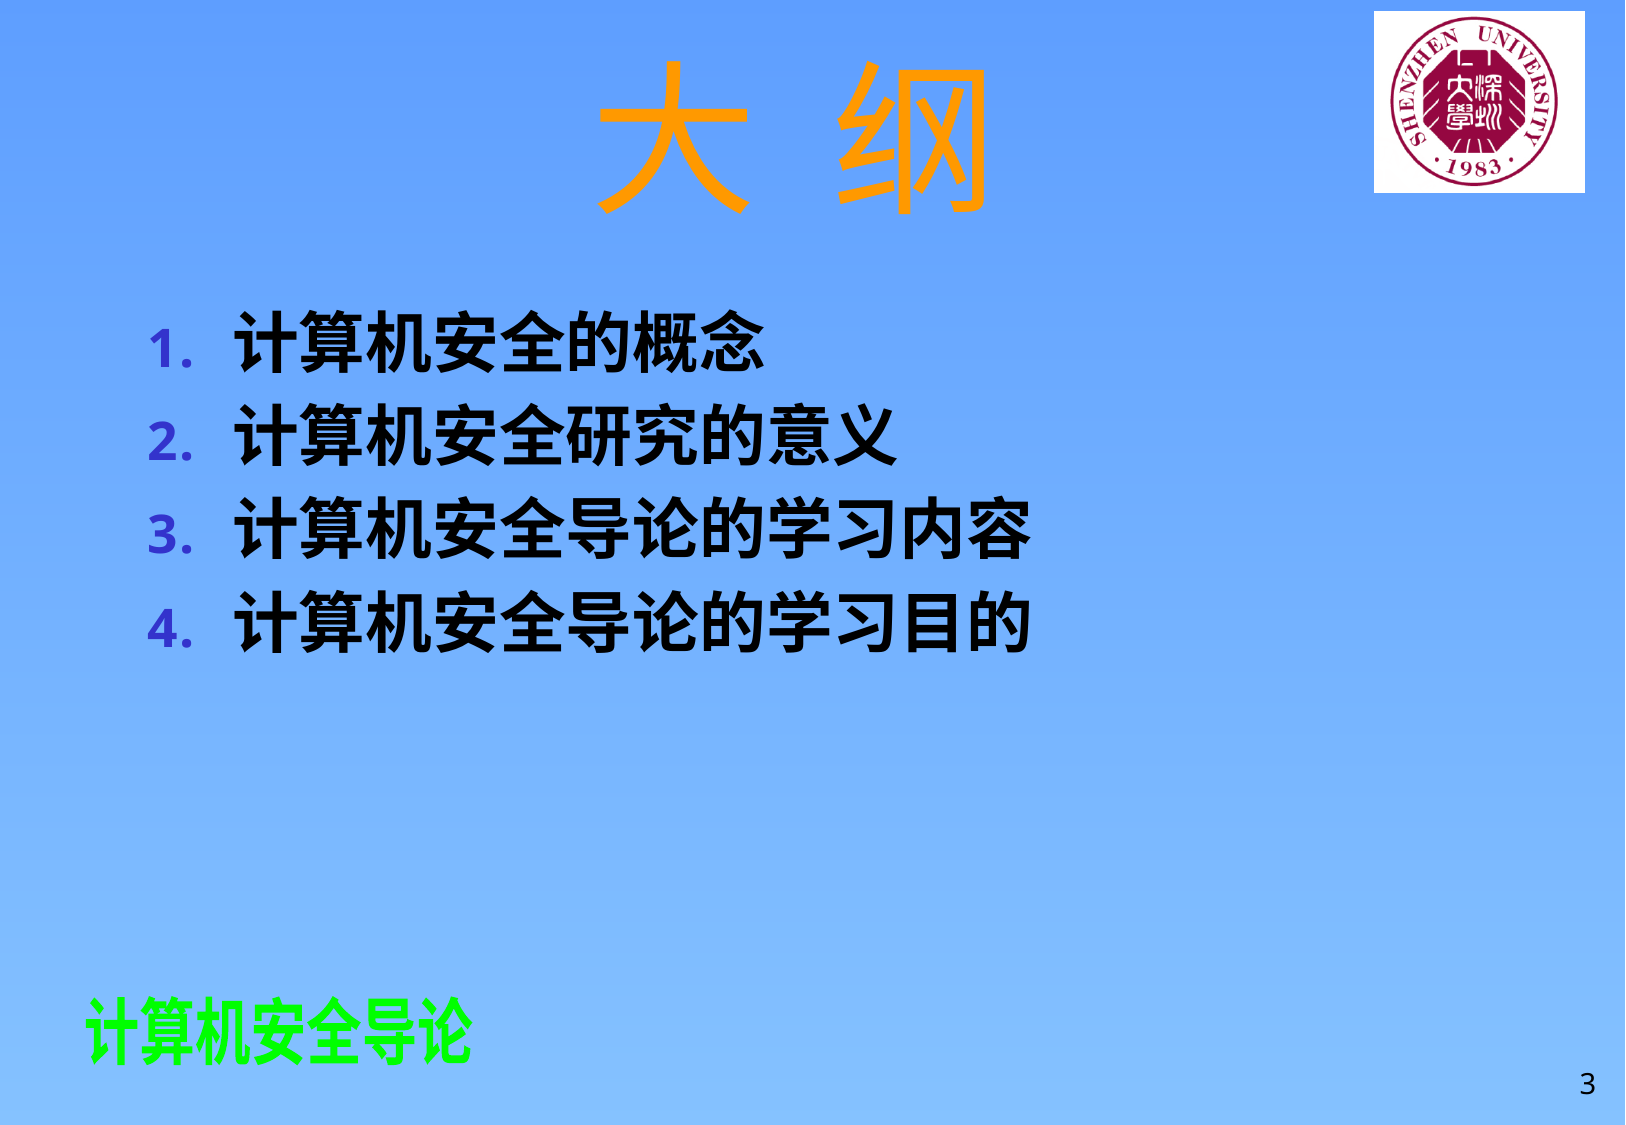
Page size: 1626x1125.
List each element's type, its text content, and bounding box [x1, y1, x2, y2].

list 计算机安全的概念 计算机安全研究的意义 计算机安全导论的学习内容 计算机安全导论的学习目的 [132, 292, 1574, 809]
picture [1374, 11, 1585, 193]
title 大 纲 [285, 117, 1304, 243]
slide_number 3 [1438, 1062, 1612, 1113]
